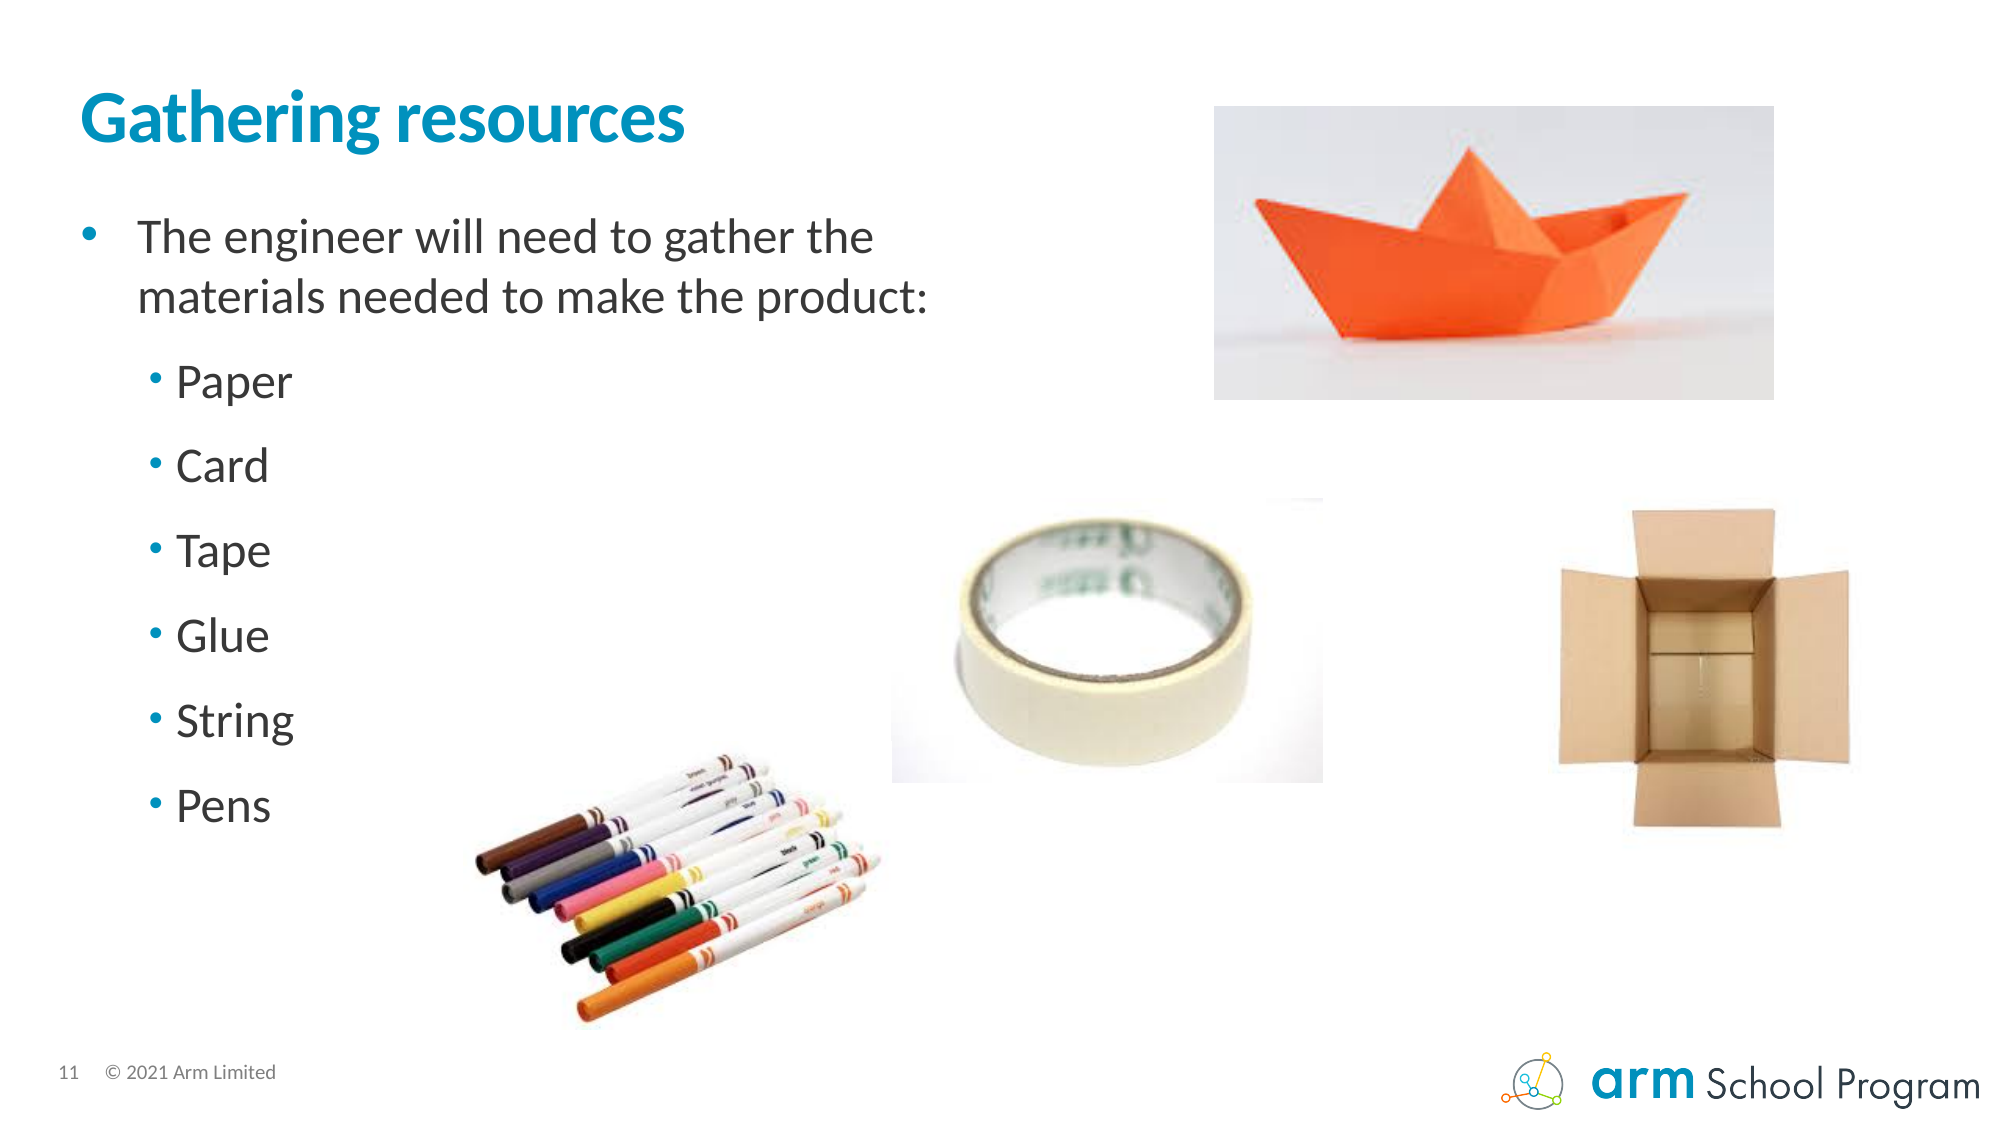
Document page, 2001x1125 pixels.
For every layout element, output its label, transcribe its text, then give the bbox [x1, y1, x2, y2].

picture [1548, 473, 1863, 867]
picture [1501, 1052, 1979, 1110]
list The engineer will need to gather the materials needed to make the product: Paper Card Tape Glue String Pens [80, 203, 1000, 957]
picture [1214, 106, 1774, 401]
title Gathering resources [80, 48, 1915, 158]
picture [463, 498, 1323, 1030]
